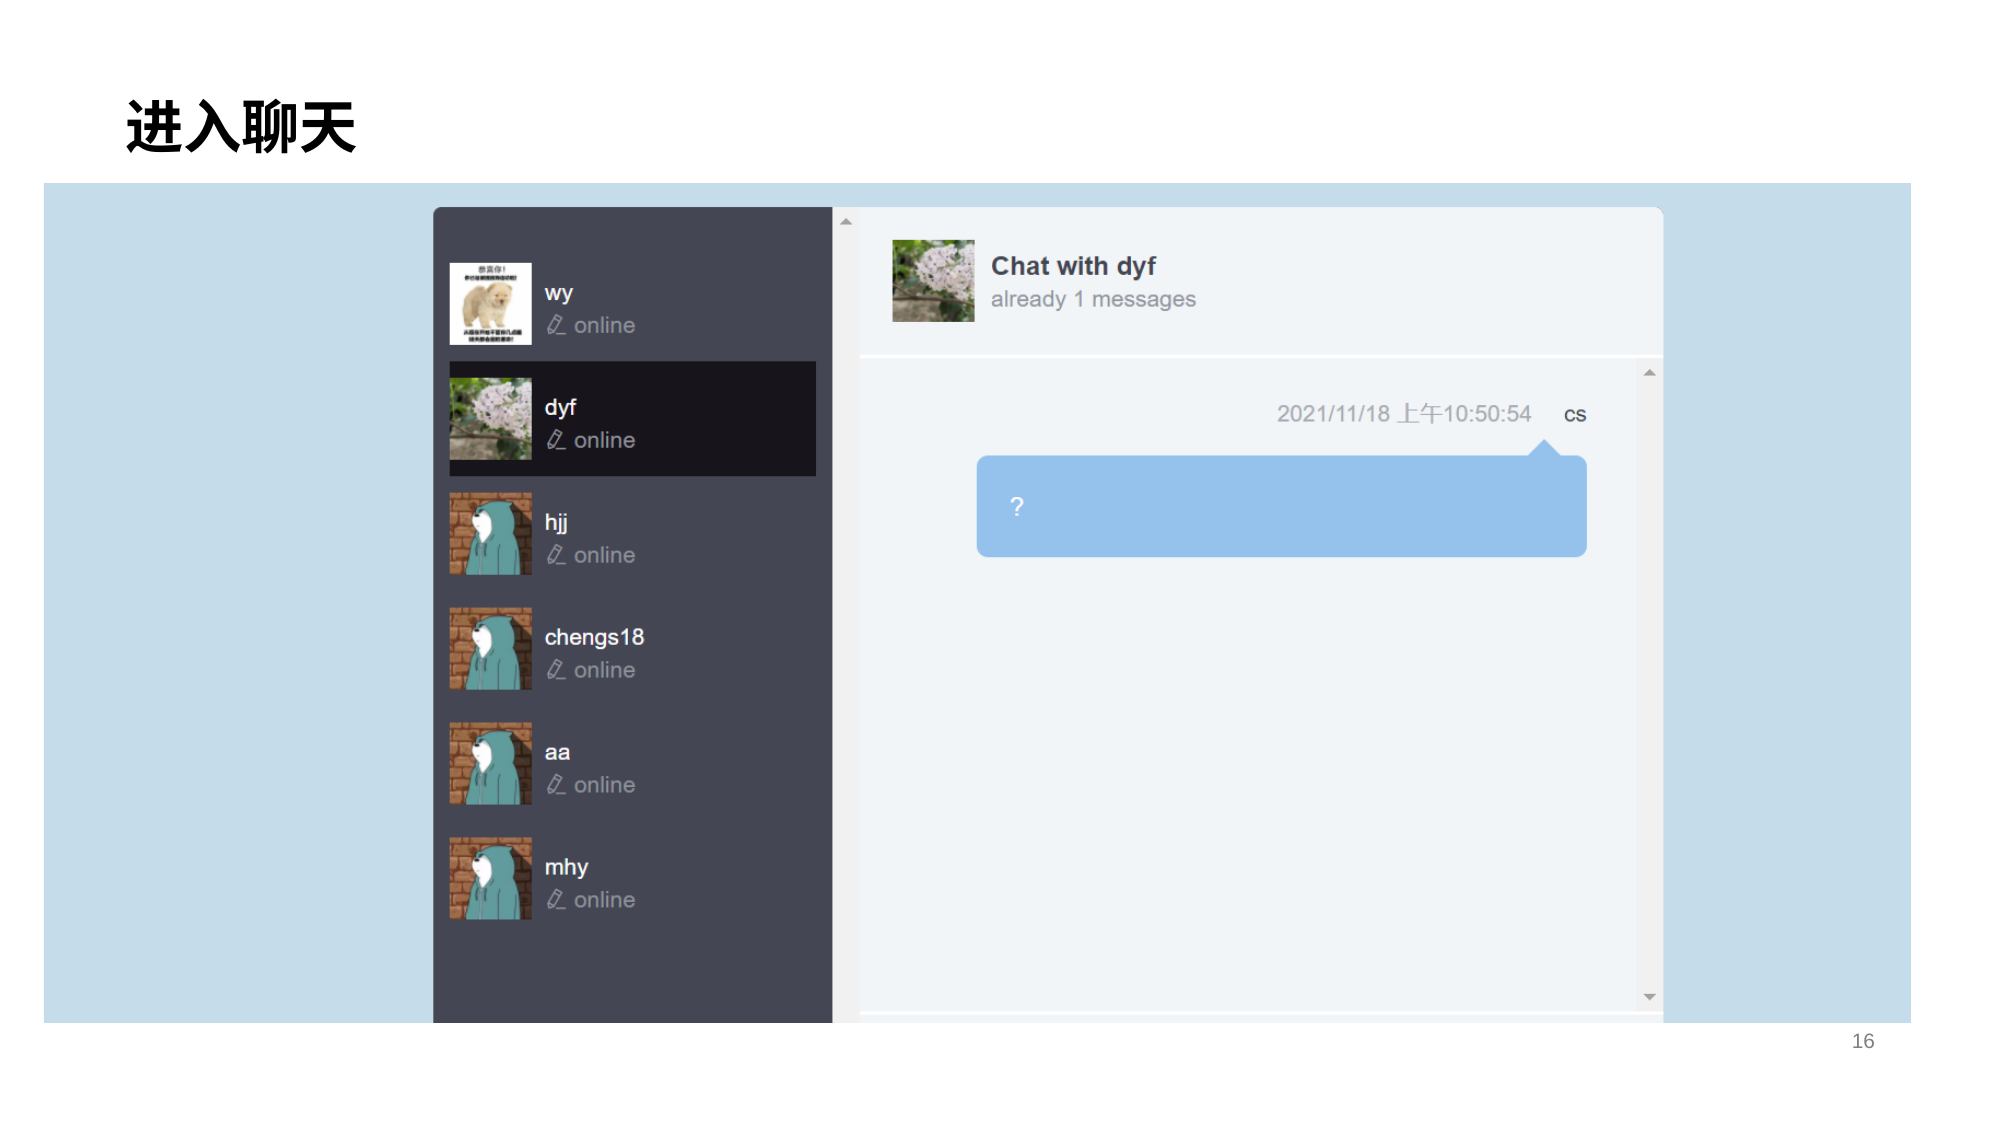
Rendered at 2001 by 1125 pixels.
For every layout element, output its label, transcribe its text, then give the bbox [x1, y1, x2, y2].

slide_number 16 [1412, 1023, 1890, 1057]
title 进入聊天 [109, 0, 1890, 169]
picture [43, 183, 1911, 1023]
